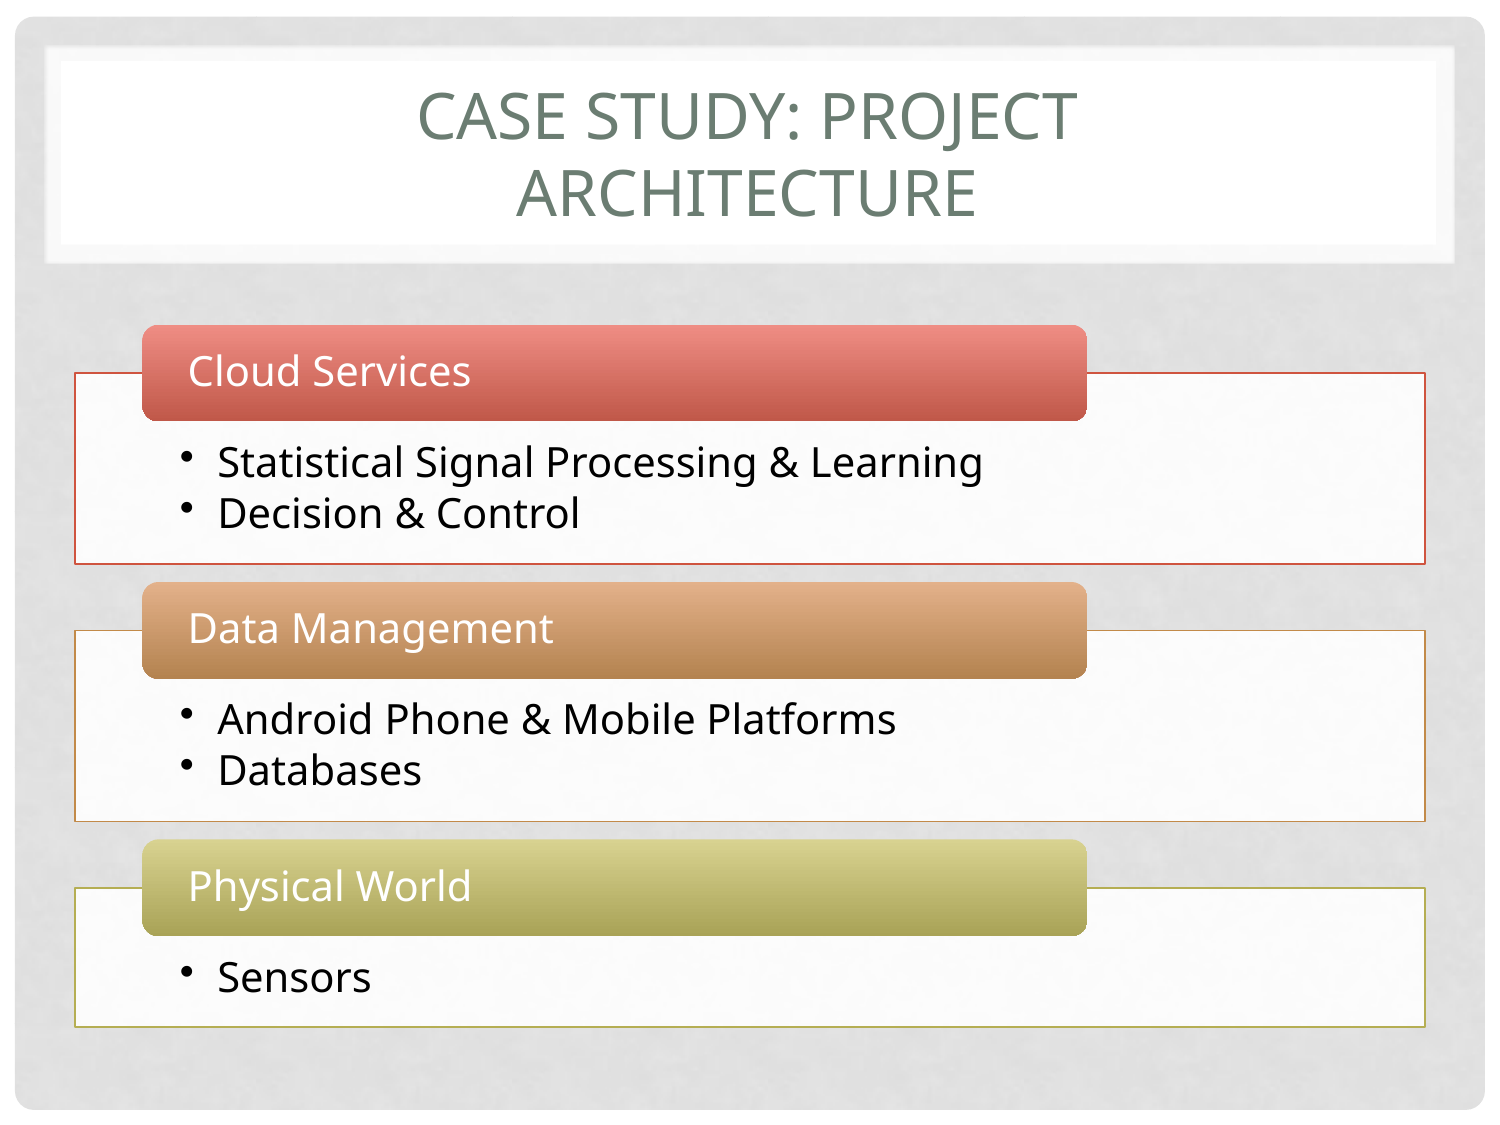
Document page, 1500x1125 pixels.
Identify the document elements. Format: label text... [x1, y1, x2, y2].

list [74, 316, 1426, 1035]
title Case Study: Project Architecture [69, 66, 1425, 238]
